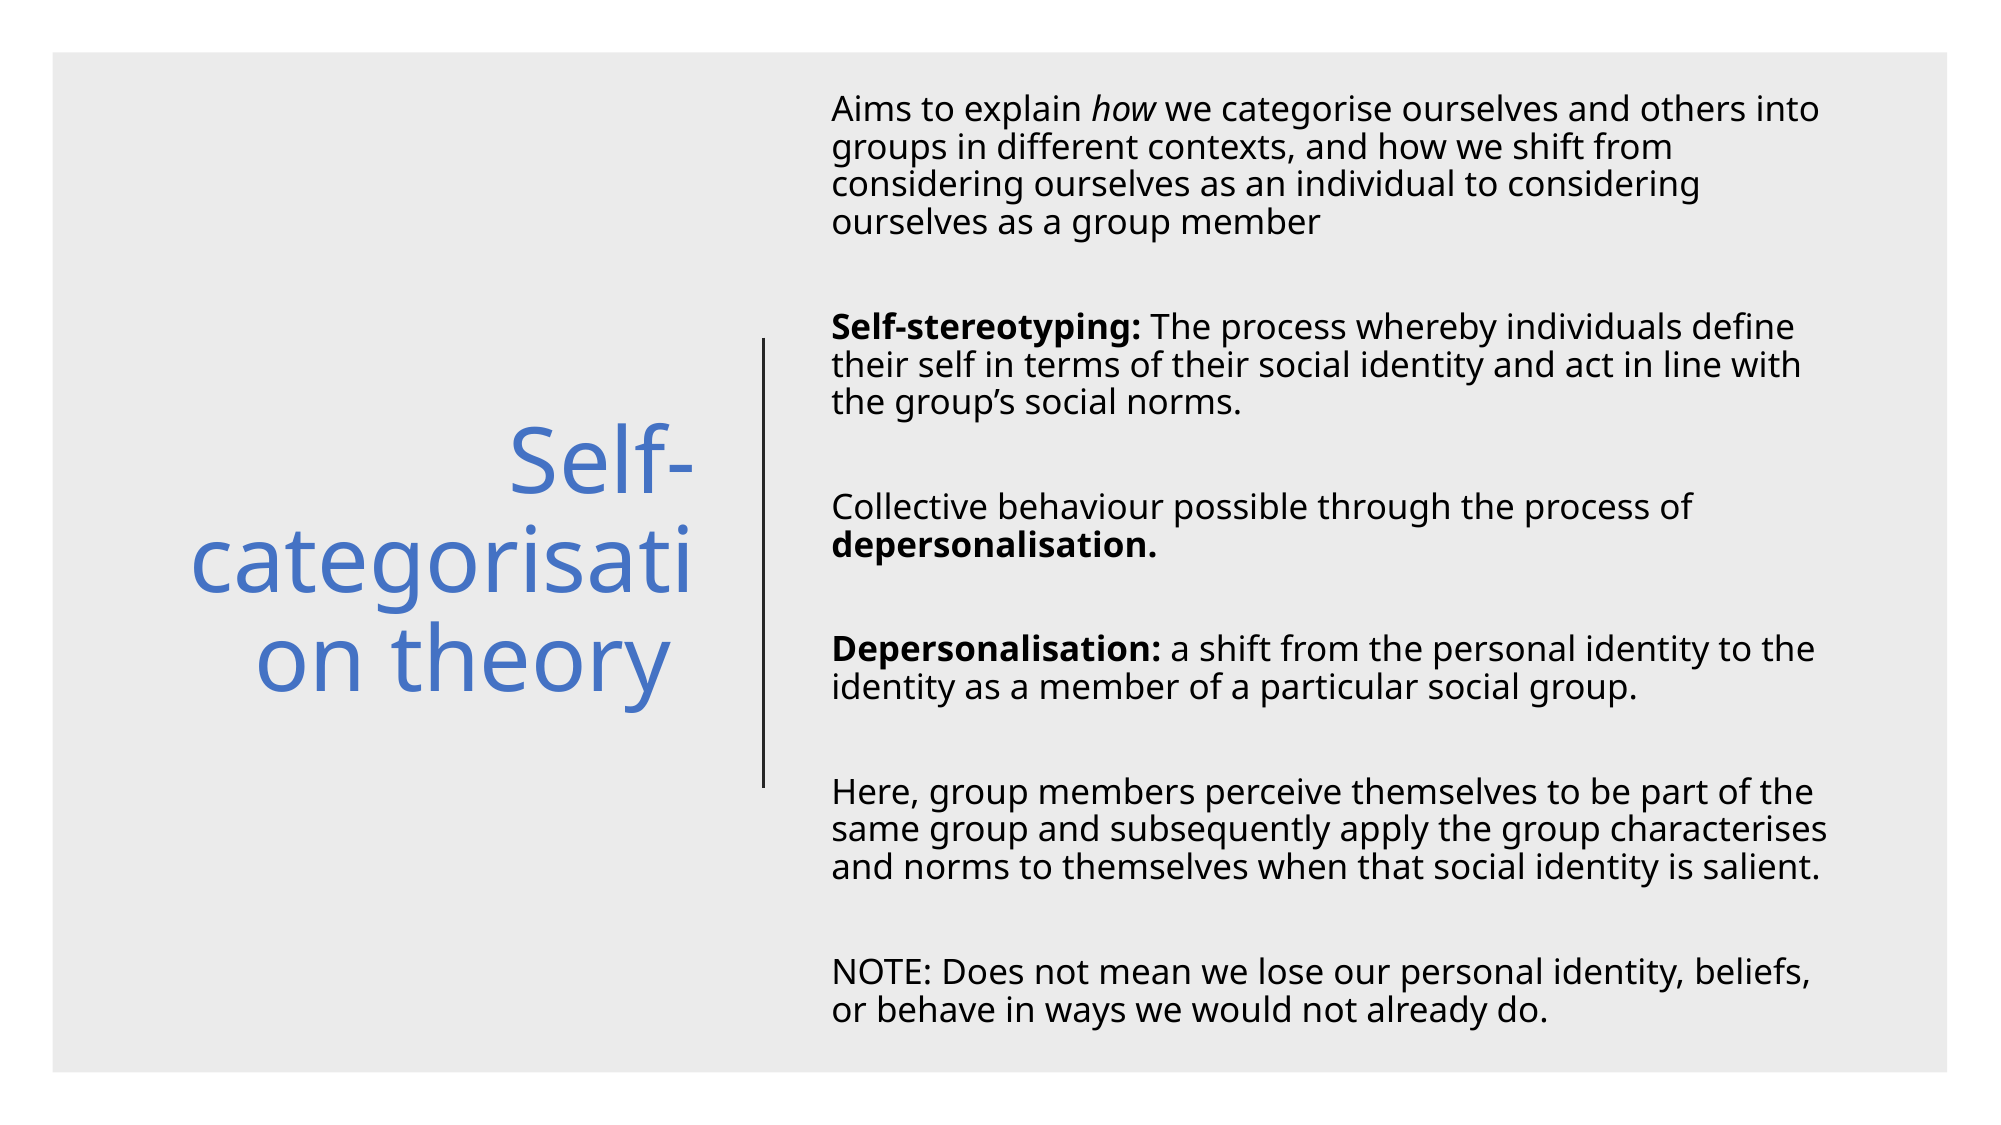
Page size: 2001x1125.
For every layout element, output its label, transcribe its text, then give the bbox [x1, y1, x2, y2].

title Self-categorisation theory [137, 158, 711, 967]
list Aims to explain how we categorise ourselves and others into groups in different contexts, and how we shift from considering ourselves as an individual to considering ourselves as a group member Self-stereotyping: The process whereby individuals define their self in terms of their social identity and act in line with the group’s social norms. Collective behaviour possible through the process of depersonalisation. Depersonalisation: a shift from the personal identity to the identity as a member of a particular social group. Here, group members perceive themselves to be part of the same group and subsequently apply the group characterises and norms to themselves when that social identity is salient. NOTE: Does not mean we lose our personal identity, beliefs, or behave in ways we would not already do. [816, 77, 1863, 1044]
text_box [52, 51, 1948, 1073]
